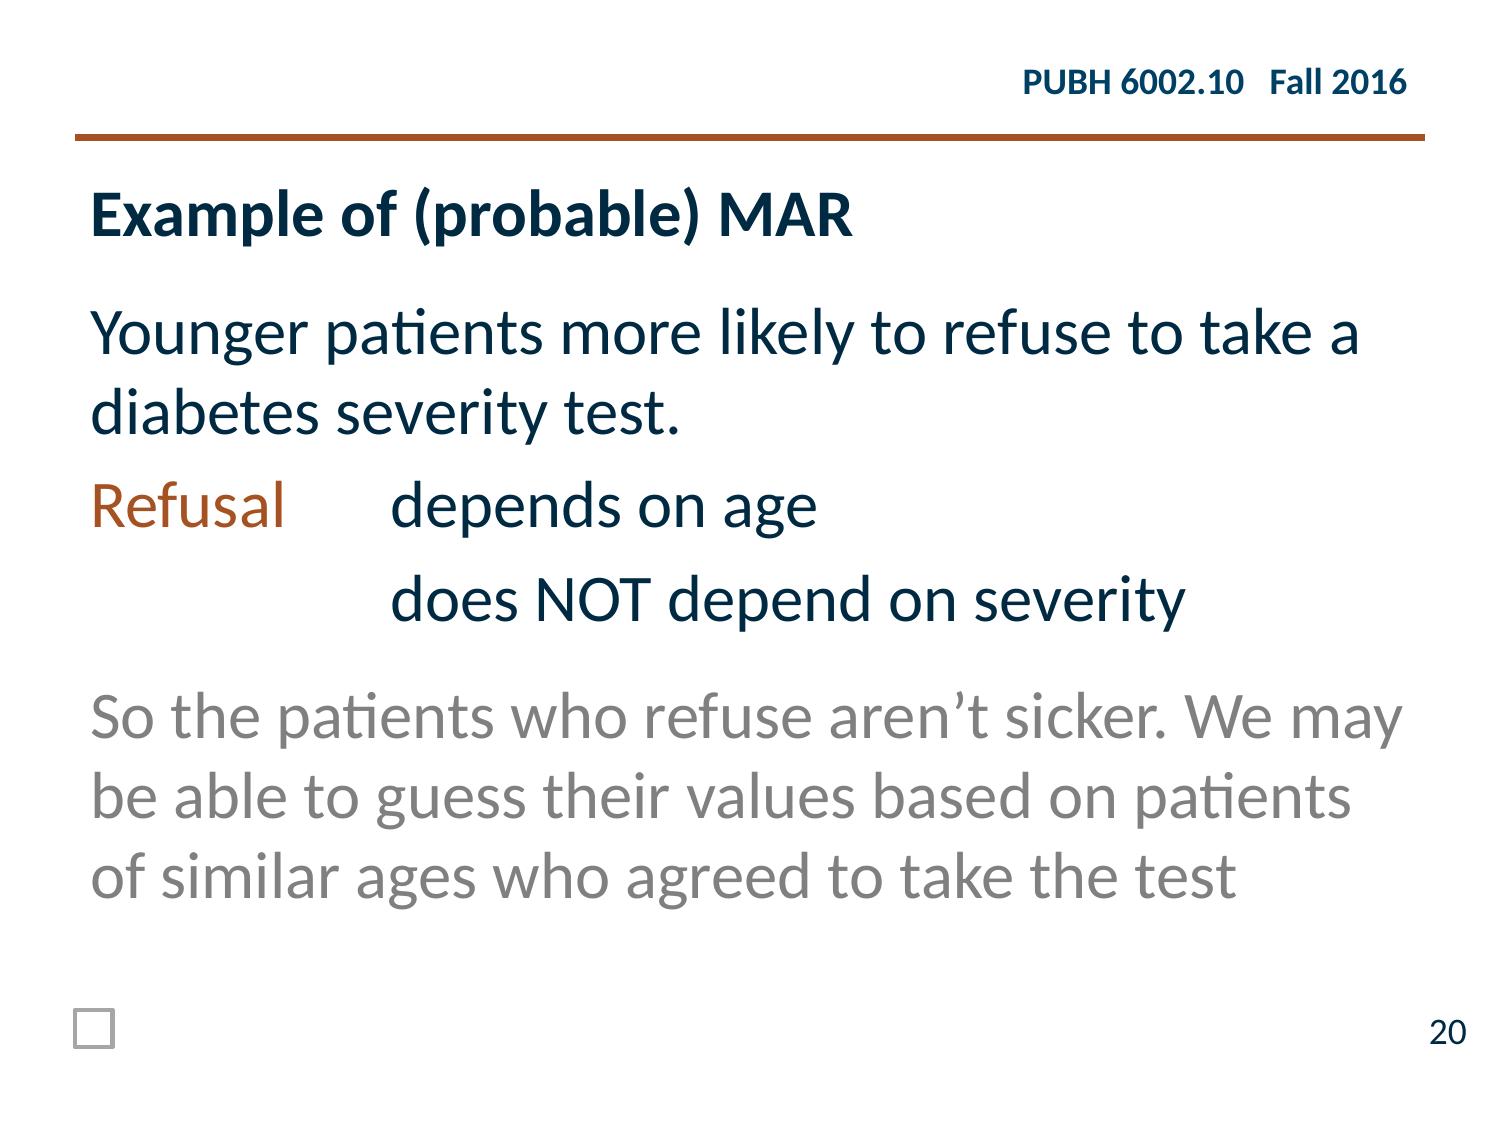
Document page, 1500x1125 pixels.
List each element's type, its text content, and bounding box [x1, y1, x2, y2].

list Example of (probable) MAR Younger patients more likely to refuse to take a diabetes severity test. Refusal depends on age does NOT depend on severity So the patients who refuse aren’t sicker. We may be able to guess their values based on patients of similar ages who agreed to take the test [75, 162, 1425, 975]
